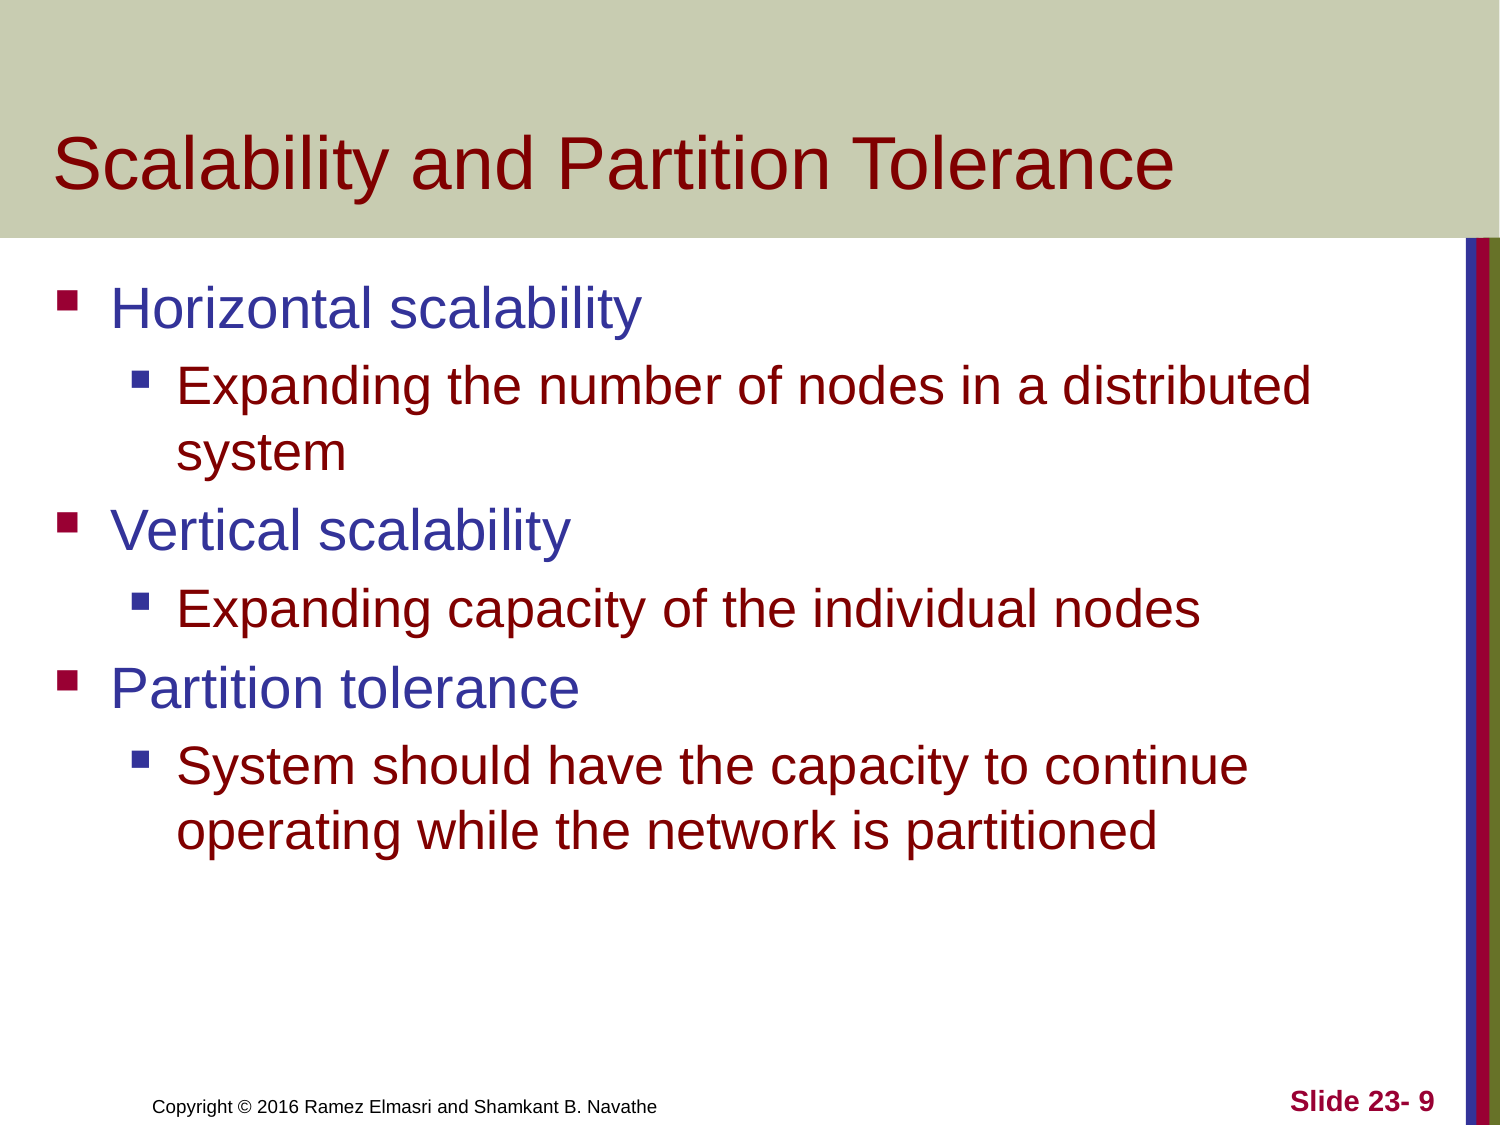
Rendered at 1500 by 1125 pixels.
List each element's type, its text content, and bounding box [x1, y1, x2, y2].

slide_number Slide 23- 9 [1137, 1049, 1451, 1125]
list Horizontal scalability Expanding the number of nodes in a distributed system Vertical scalability Expanding capacity of the individual nodes Partition tolerance System should have the capacity to continue operating while the network is partitioned [39, 262, 1400, 1013]
title Scalability and Partition Tolerance [37, 49, 1317, 213]
